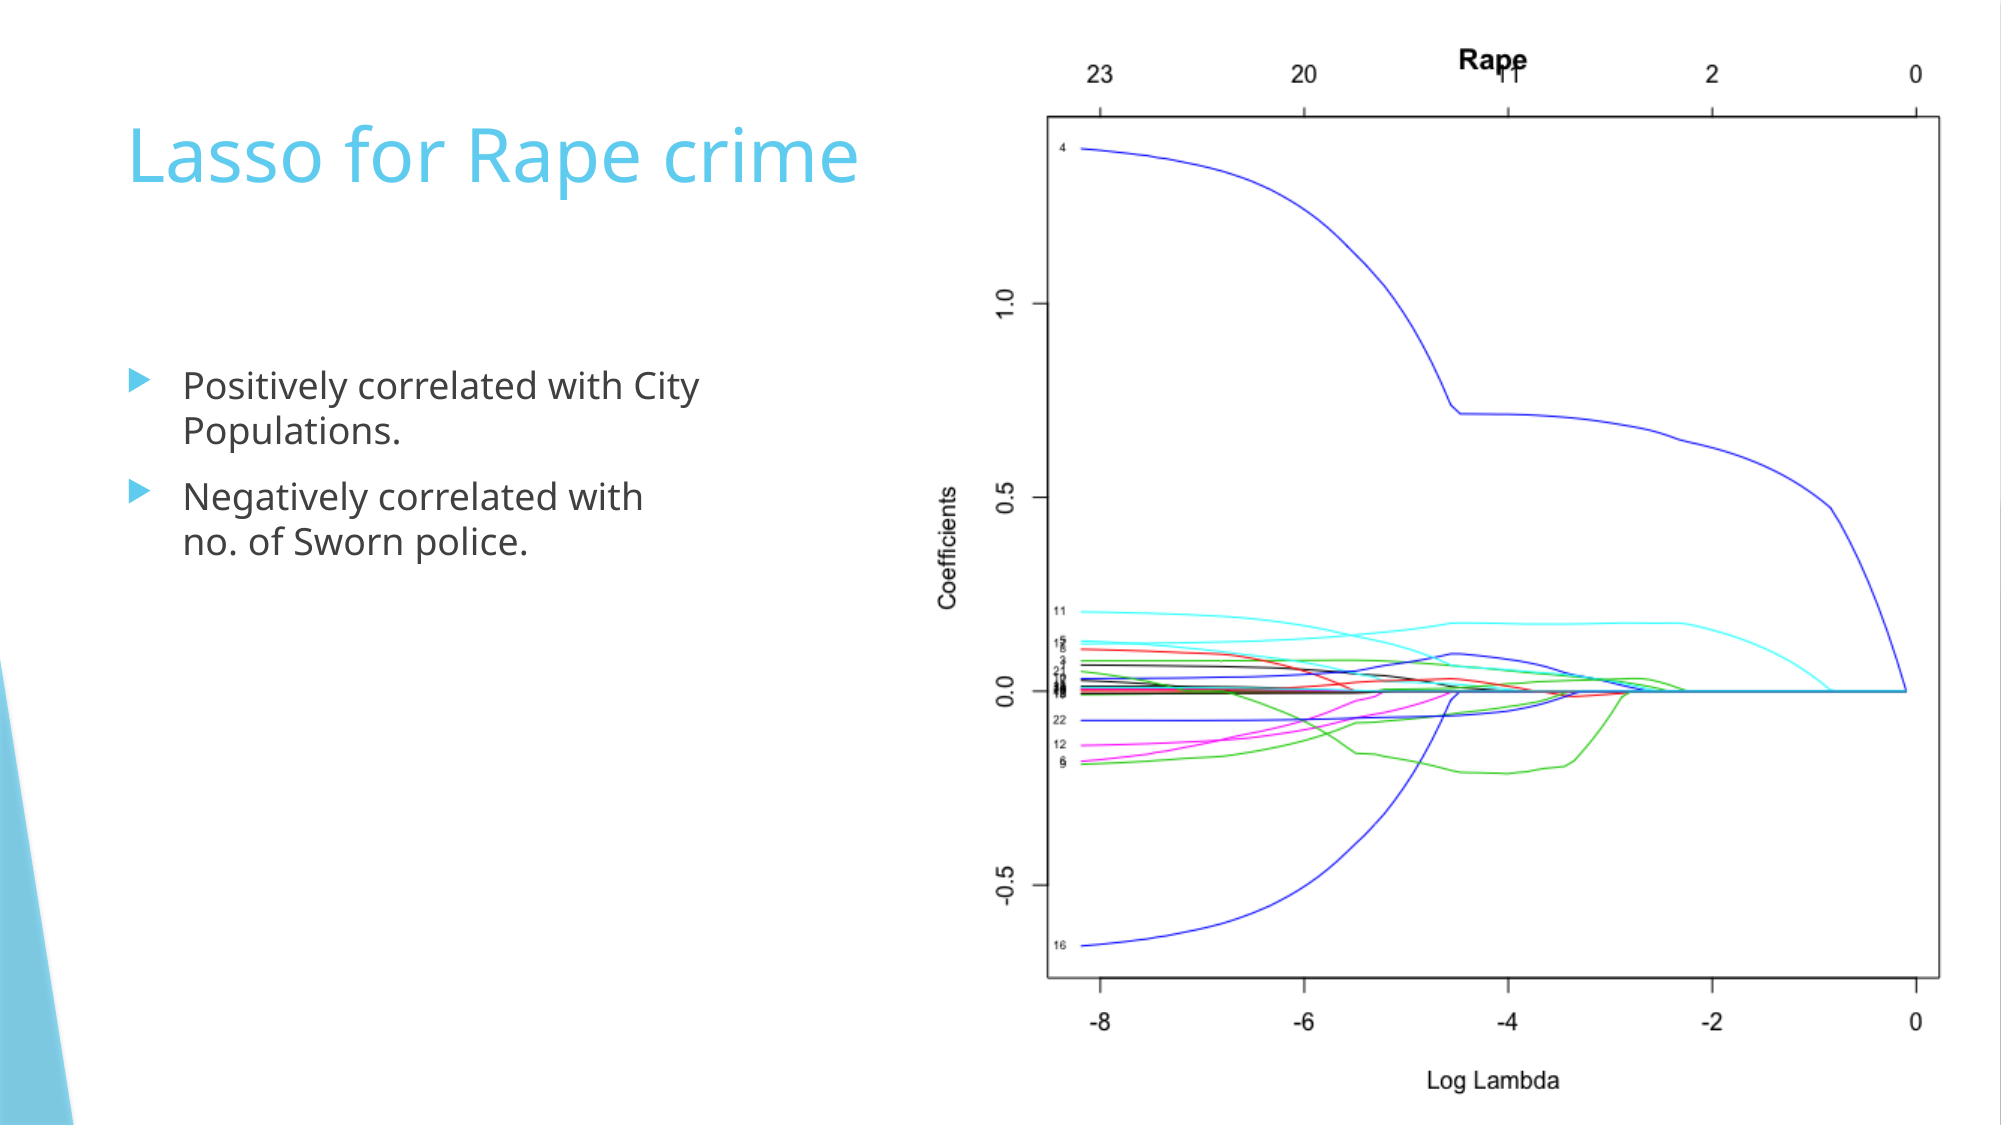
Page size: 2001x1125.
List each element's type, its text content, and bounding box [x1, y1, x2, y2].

title Lasso for Rape crime [111, 99, 926, 317]
list Positively correlated with City Populations. Negatively correlated with no. of Sworn police. [111, 354, 716, 992]
picture [929, 0, 2000, 1125]
